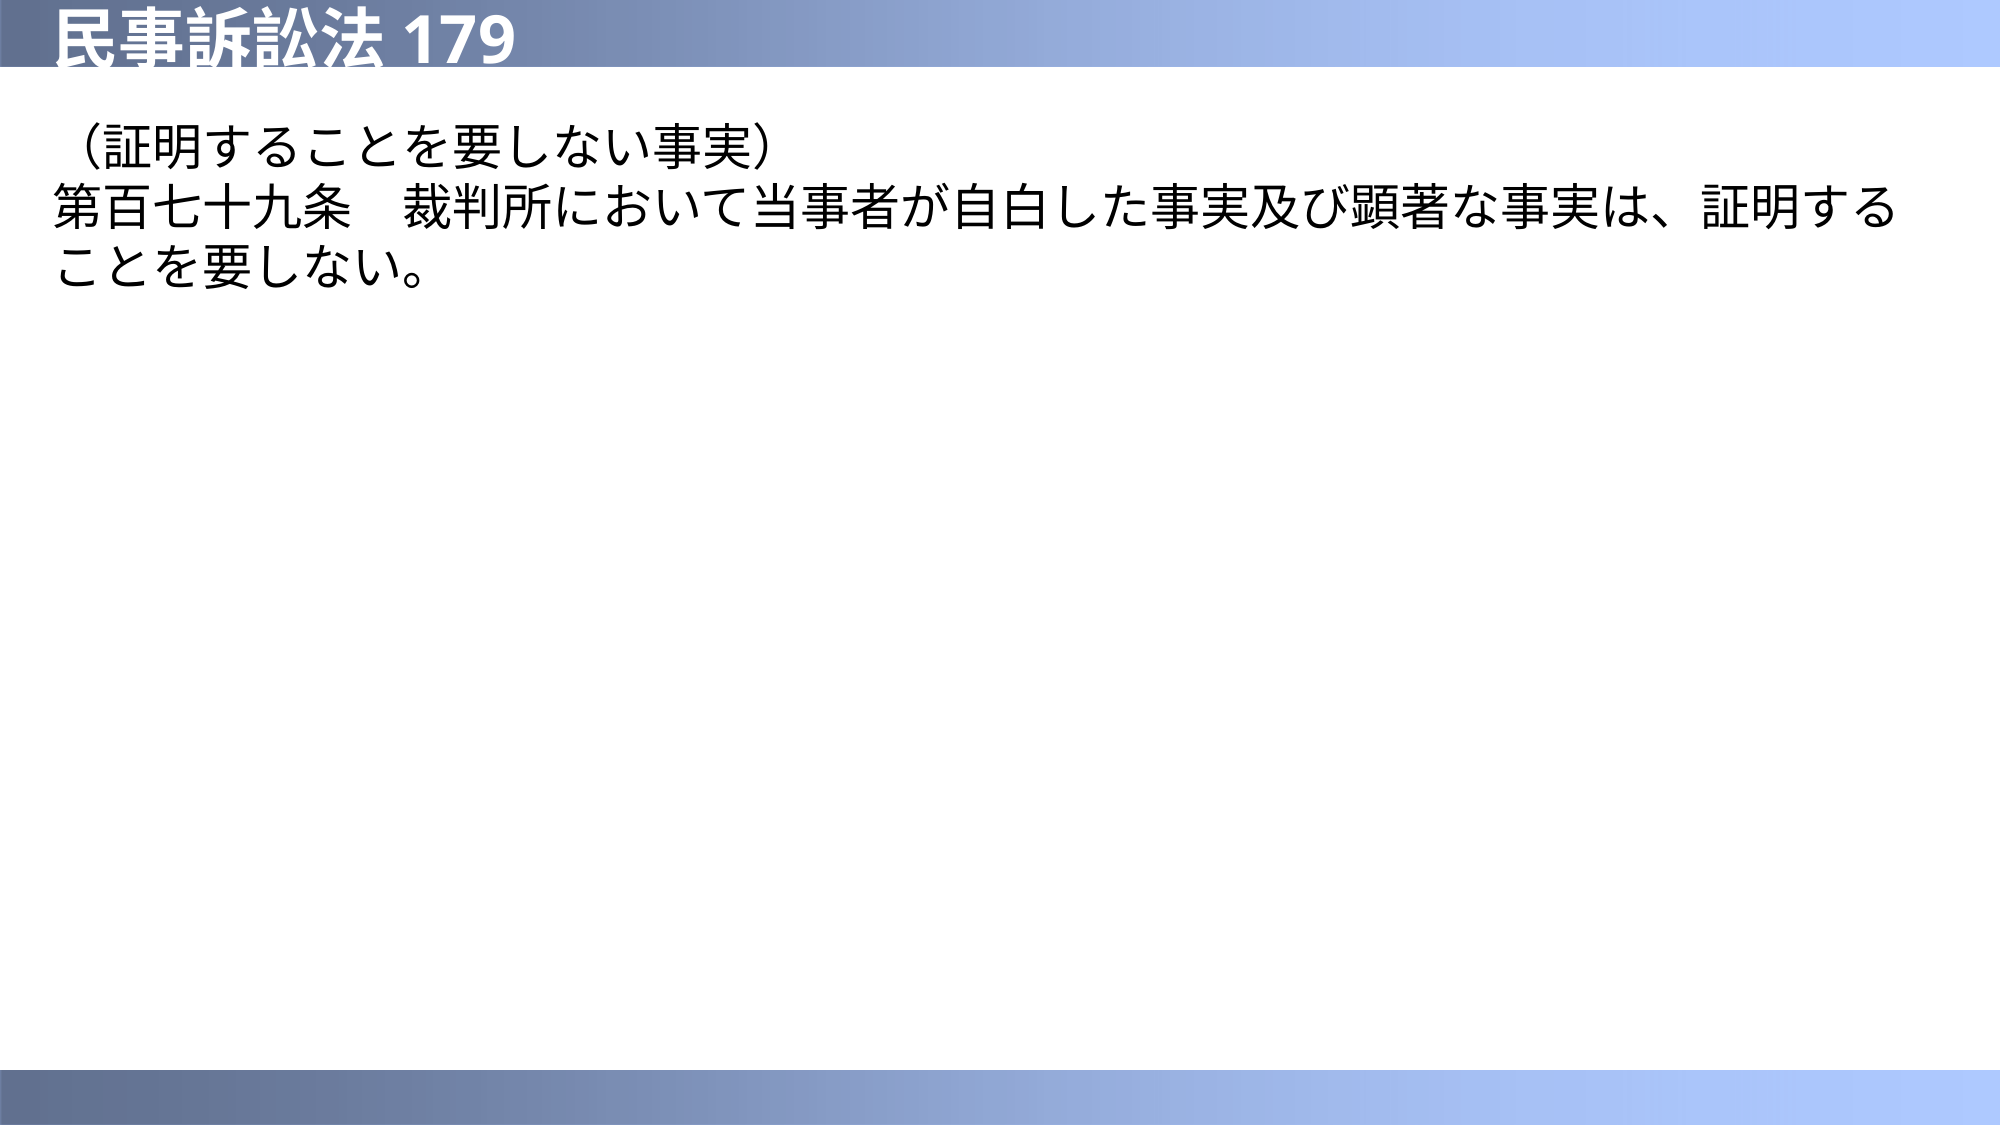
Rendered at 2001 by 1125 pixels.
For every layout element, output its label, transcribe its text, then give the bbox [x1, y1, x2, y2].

title 民事訴訟法179 [52, 0, 1946, 78]
list （証明することを要しない事実） 第百七十九条 裁判所において当事者が自白した事実及び顕著な事実は、証明することを要しない。 [52, 115, 1946, 297]
